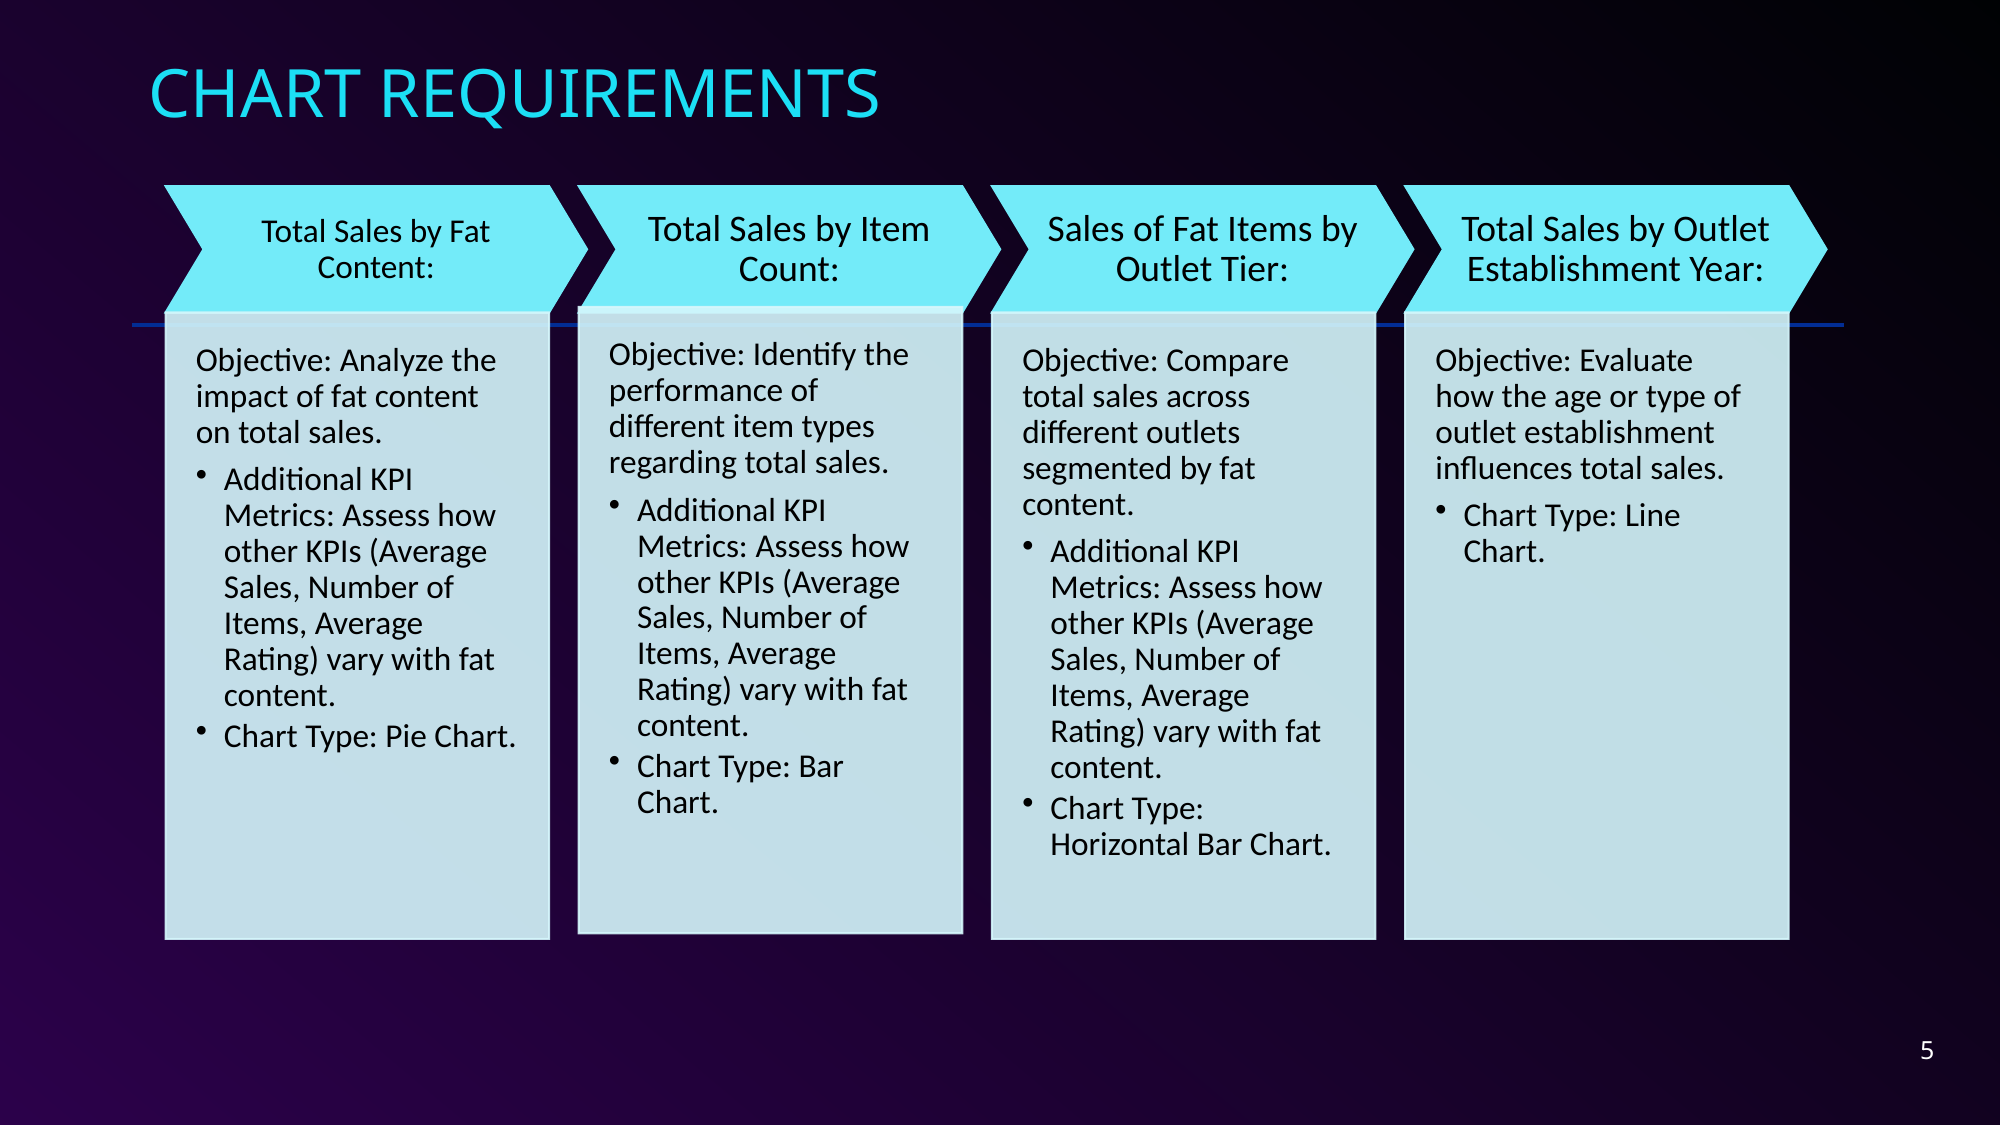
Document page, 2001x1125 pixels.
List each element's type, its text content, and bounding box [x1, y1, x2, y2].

slide_number 5 [1499, 1021, 1950, 1082]
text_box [163, 162, 1829, 962]
title Chart REQUIREMENTS [133, 37, 1859, 139]
